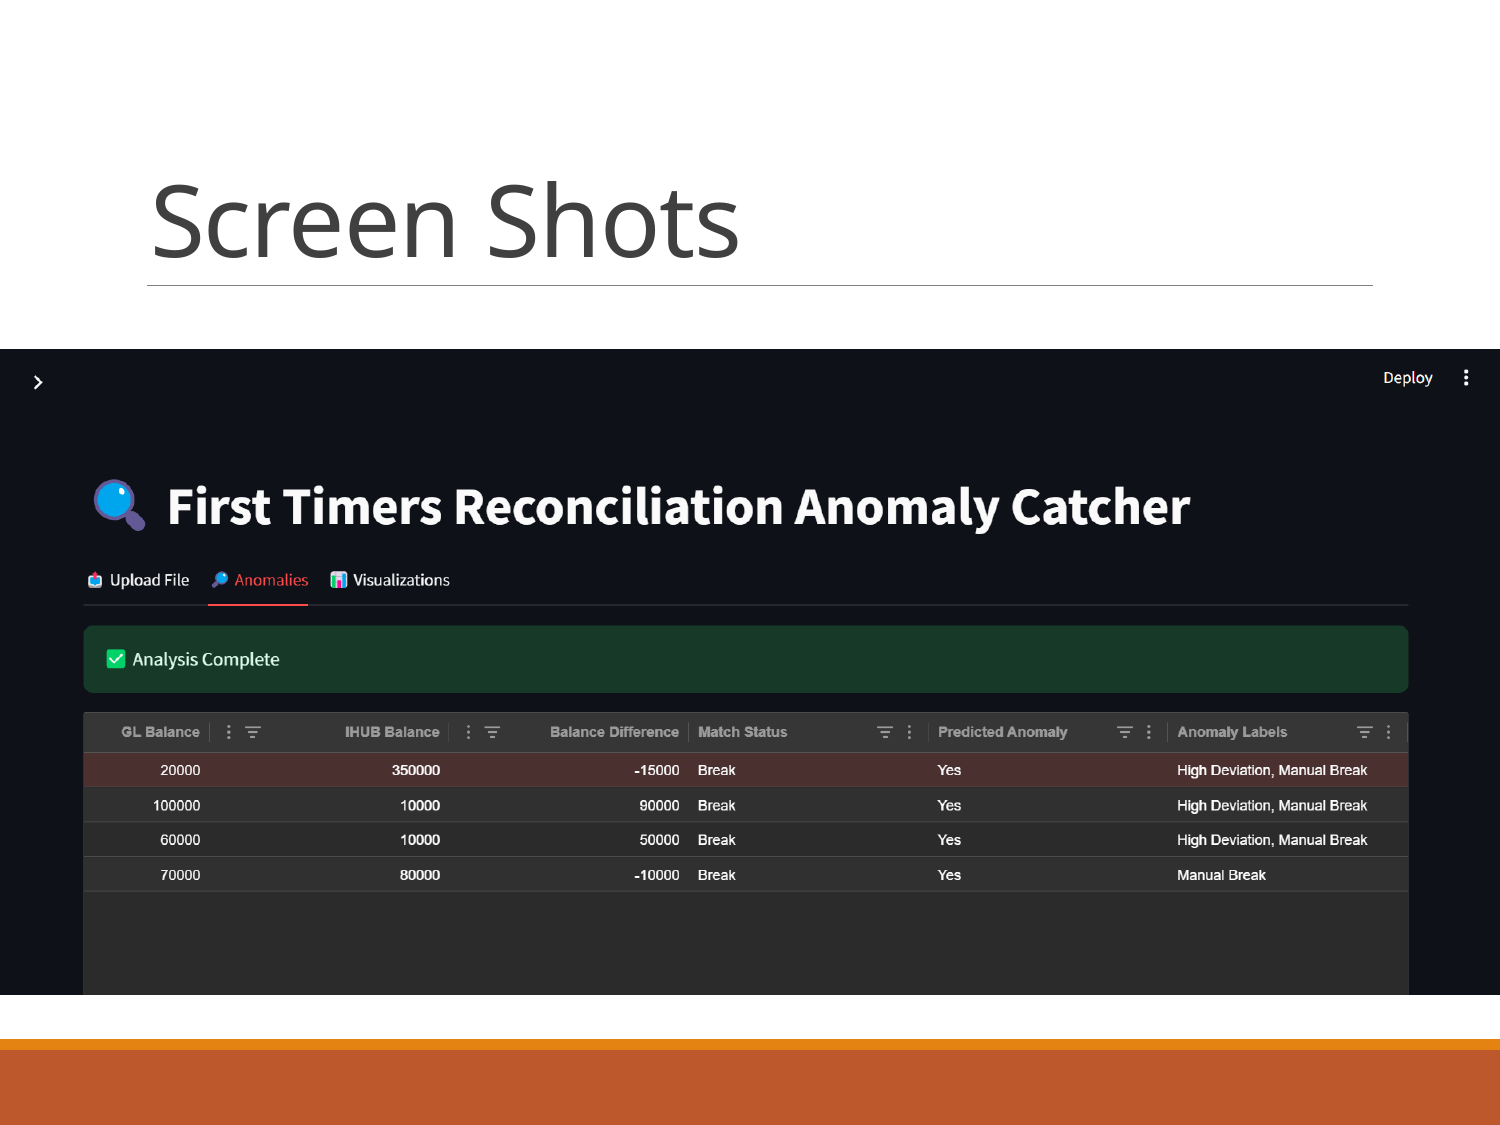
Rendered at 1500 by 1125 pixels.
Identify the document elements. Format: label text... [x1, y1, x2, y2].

title Screen Shots [135, 47, 1373, 285]
picture [0, 349, 1500, 995]
